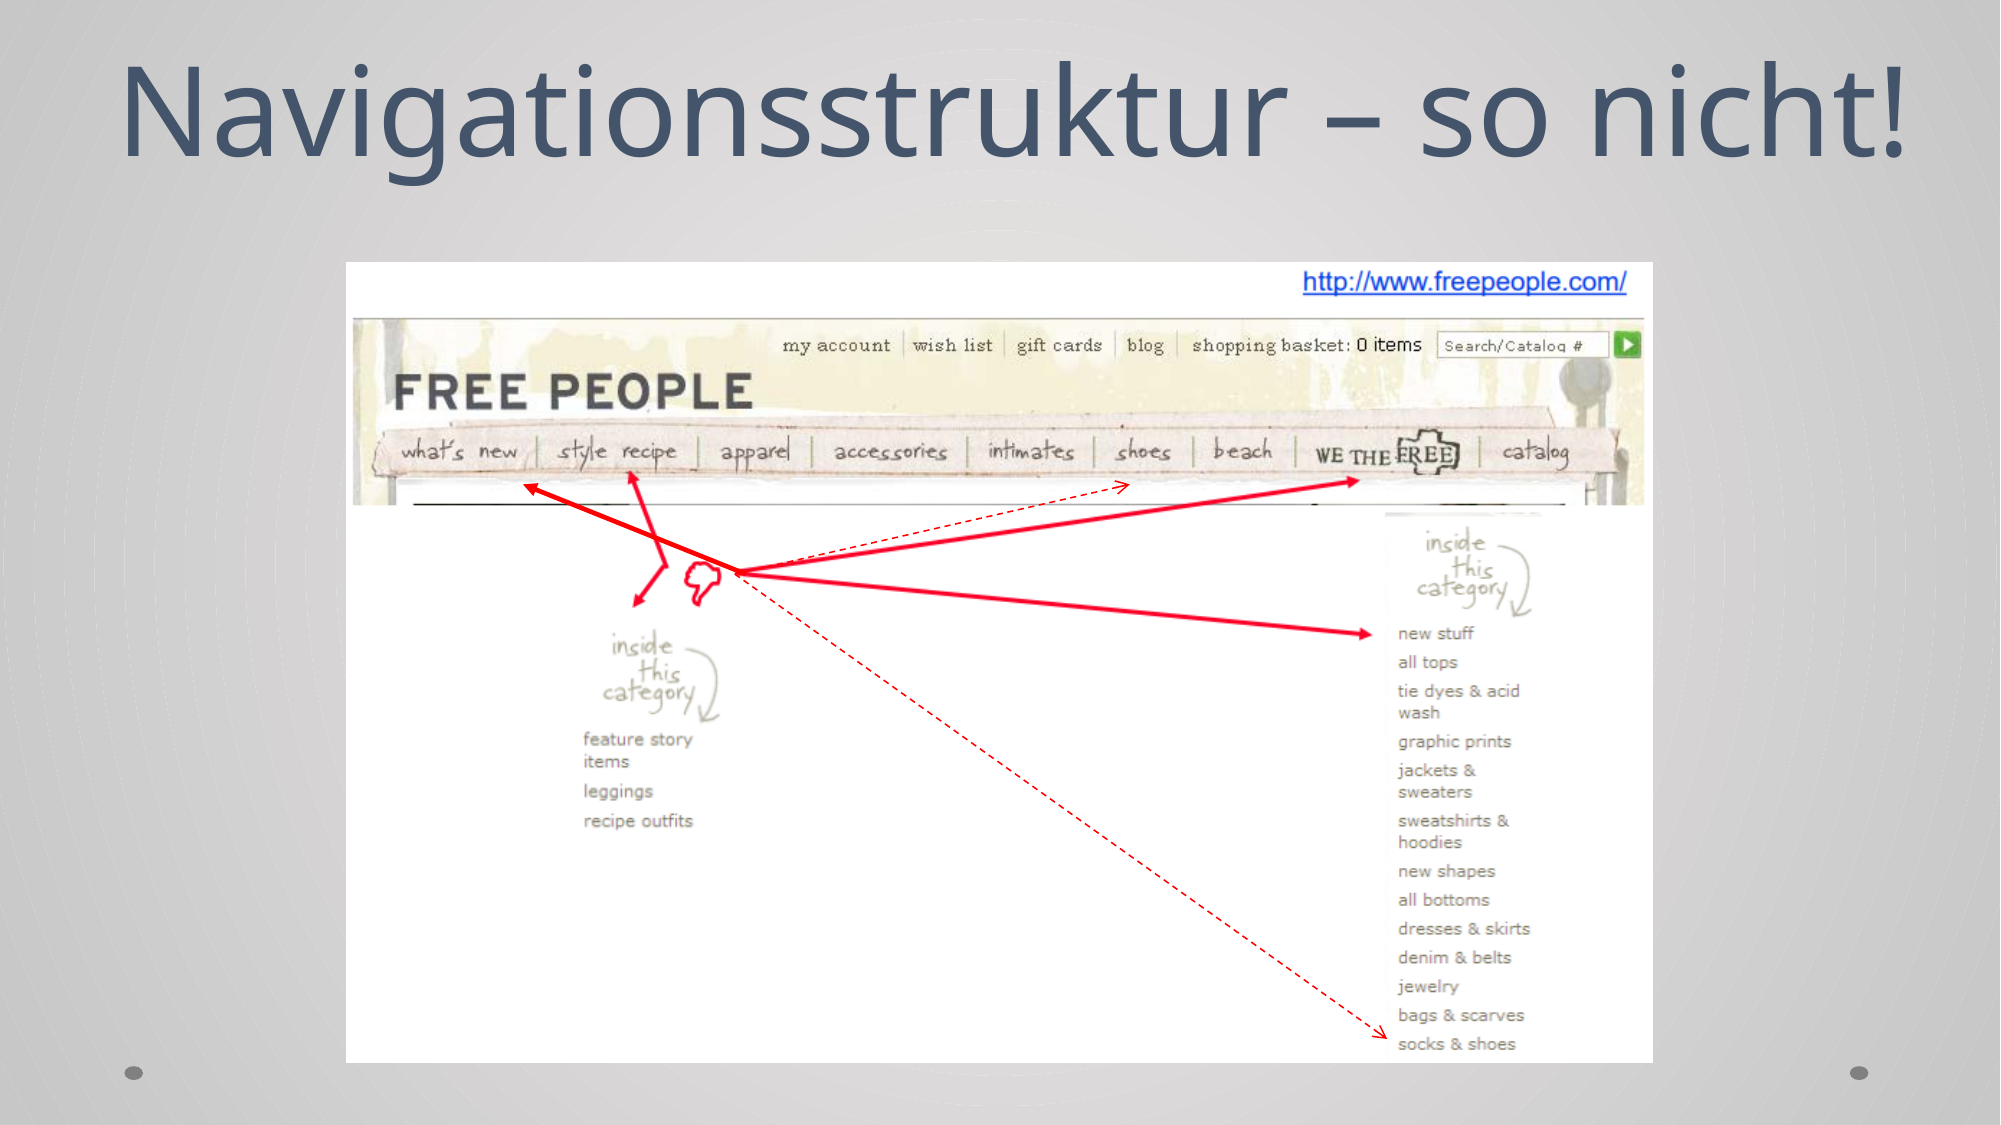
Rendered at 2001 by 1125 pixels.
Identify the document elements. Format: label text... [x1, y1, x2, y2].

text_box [522, 484, 746, 575]
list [346, 262, 1653, 1063]
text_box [746, 484, 1130, 575]
title Navigationsstruktur – so nicht! [99, 0, 1930, 263]
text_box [734, 574, 1388, 1039]
